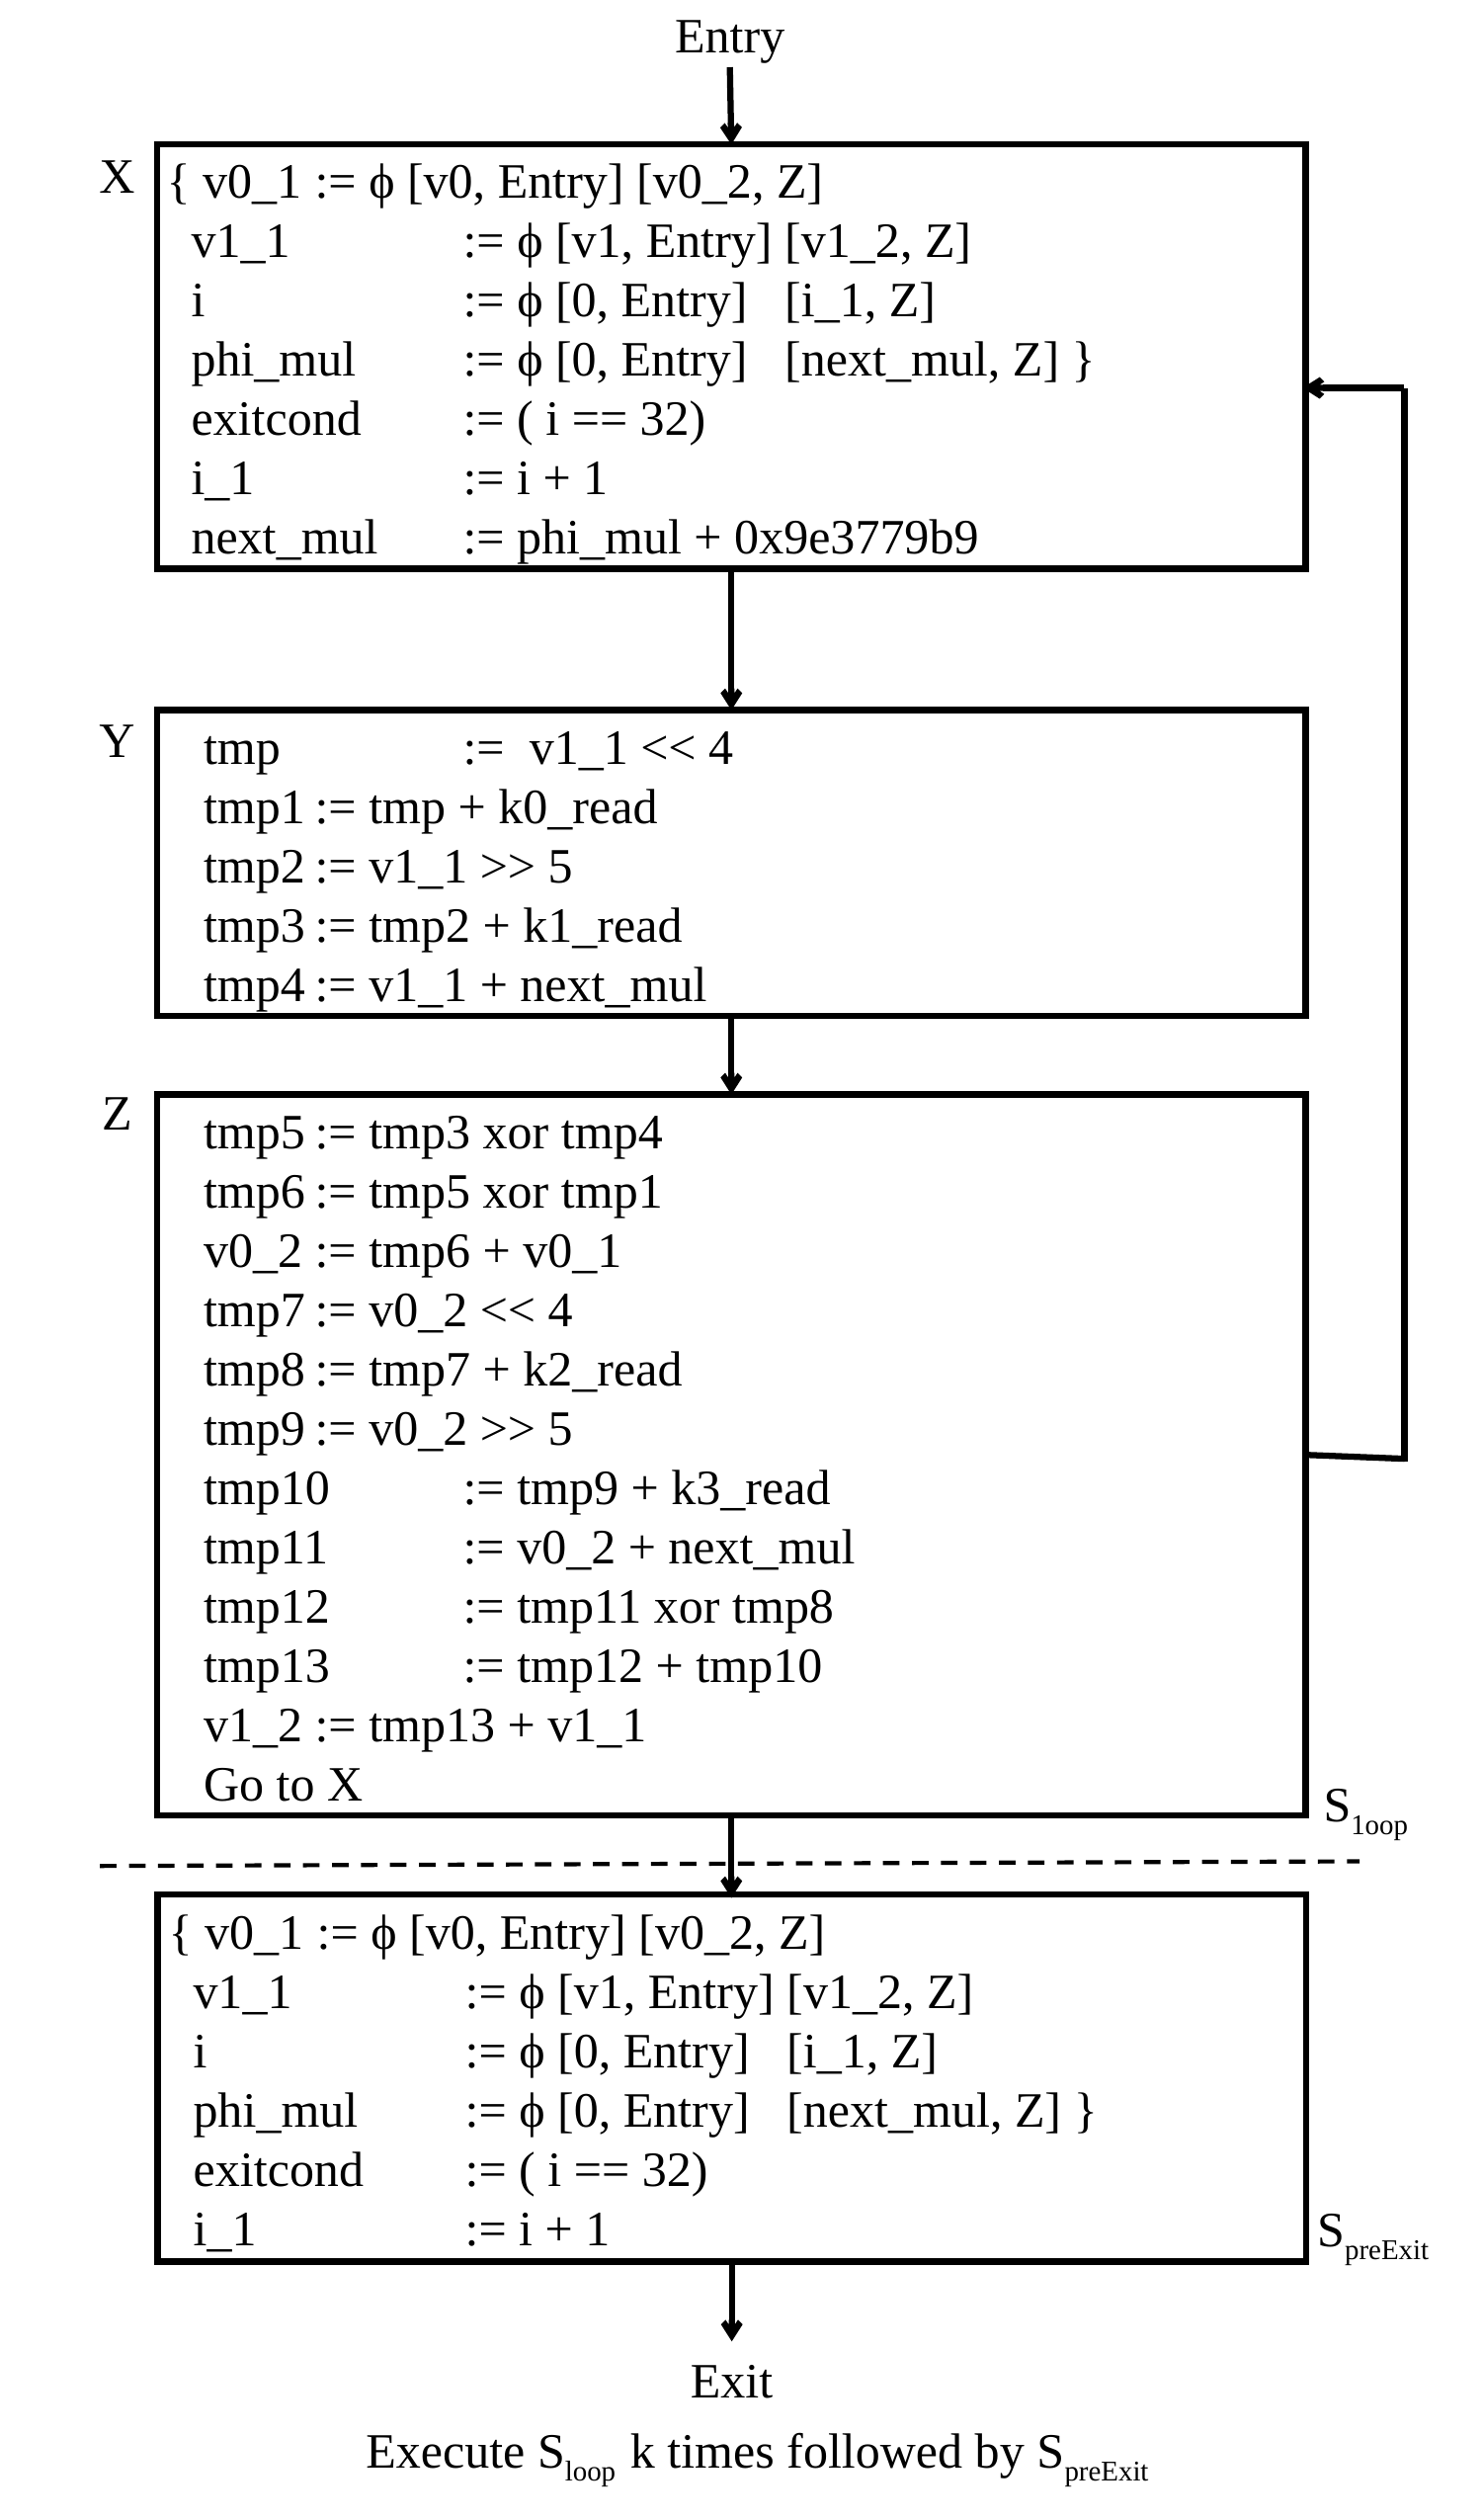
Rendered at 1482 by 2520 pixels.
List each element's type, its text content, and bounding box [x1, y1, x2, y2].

text_box { v0_1 := ϕ [v0, Entry] [v0_2, Z] v1_1 := ϕ [v1, Entry] [v1_2, Z] i := ϕ [0, Entry] [i_1, Z] phi_mul := ϕ [0, Entry] [next_mul, Z] } exitcond := ( i == 32) i_1 := i + 1 next_mul := phi_mul + 0x9e3779b9 [157, 144, 1306, 569]
text_box X [82, 138, 151, 209]
text_box Exit [663, 2341, 801, 2411]
text_box S1oop [1308, 1765, 1453, 1848]
text_box Z [85, 1076, 149, 1145]
text_box Entry [635, 0, 824, 67]
text_box Execute Sloop k times followed by SpreExit [351, 2411, 1194, 2520]
text_box tmp := v1_1 << 4 tmp1 := tmp + k0_read tmp2 := v1_1 >> 5 tmp3 := tmp2 + k1_read tmp4 := v1_1 + next_mul [157, 710, 1306, 1016]
text_box SpreExit [1302, 2190, 1482, 2273]
text_box { v0_1 := ϕ [v0, Entry] [v0_2, Z] v1_1 := ϕ [v1, Entry] [v1_2, Z] i := ϕ [0, Entry] [i_1, Z] phi_mul := ϕ [0, Entry] [next_mul, Z] } exitcond := ( i == 32) i_1 := i + 1 [157, 1894, 1306, 2262]
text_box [99, 1861, 1360, 1867]
text_box tmp5 := tmp3 xor tmp4 tmp6 := tmp5 xor tmp1 v0_2 := tmp6 + v0_1 tmp7 := v0_2 << 4 tmp8 := tmp7 + k2_read tmp9 := v0_2 >> 5 tmp10 := tmp9 + k3_read tmp11 := v0_2 + next_mul tmp12 := tmp11 xor tmp8 tmp13 := tmp12 + tmp10 v1_2 := tmp13 + v1_1 Go to X [157, 1094, 1306, 1815]
text_box Y [82, 703, 152, 773]
